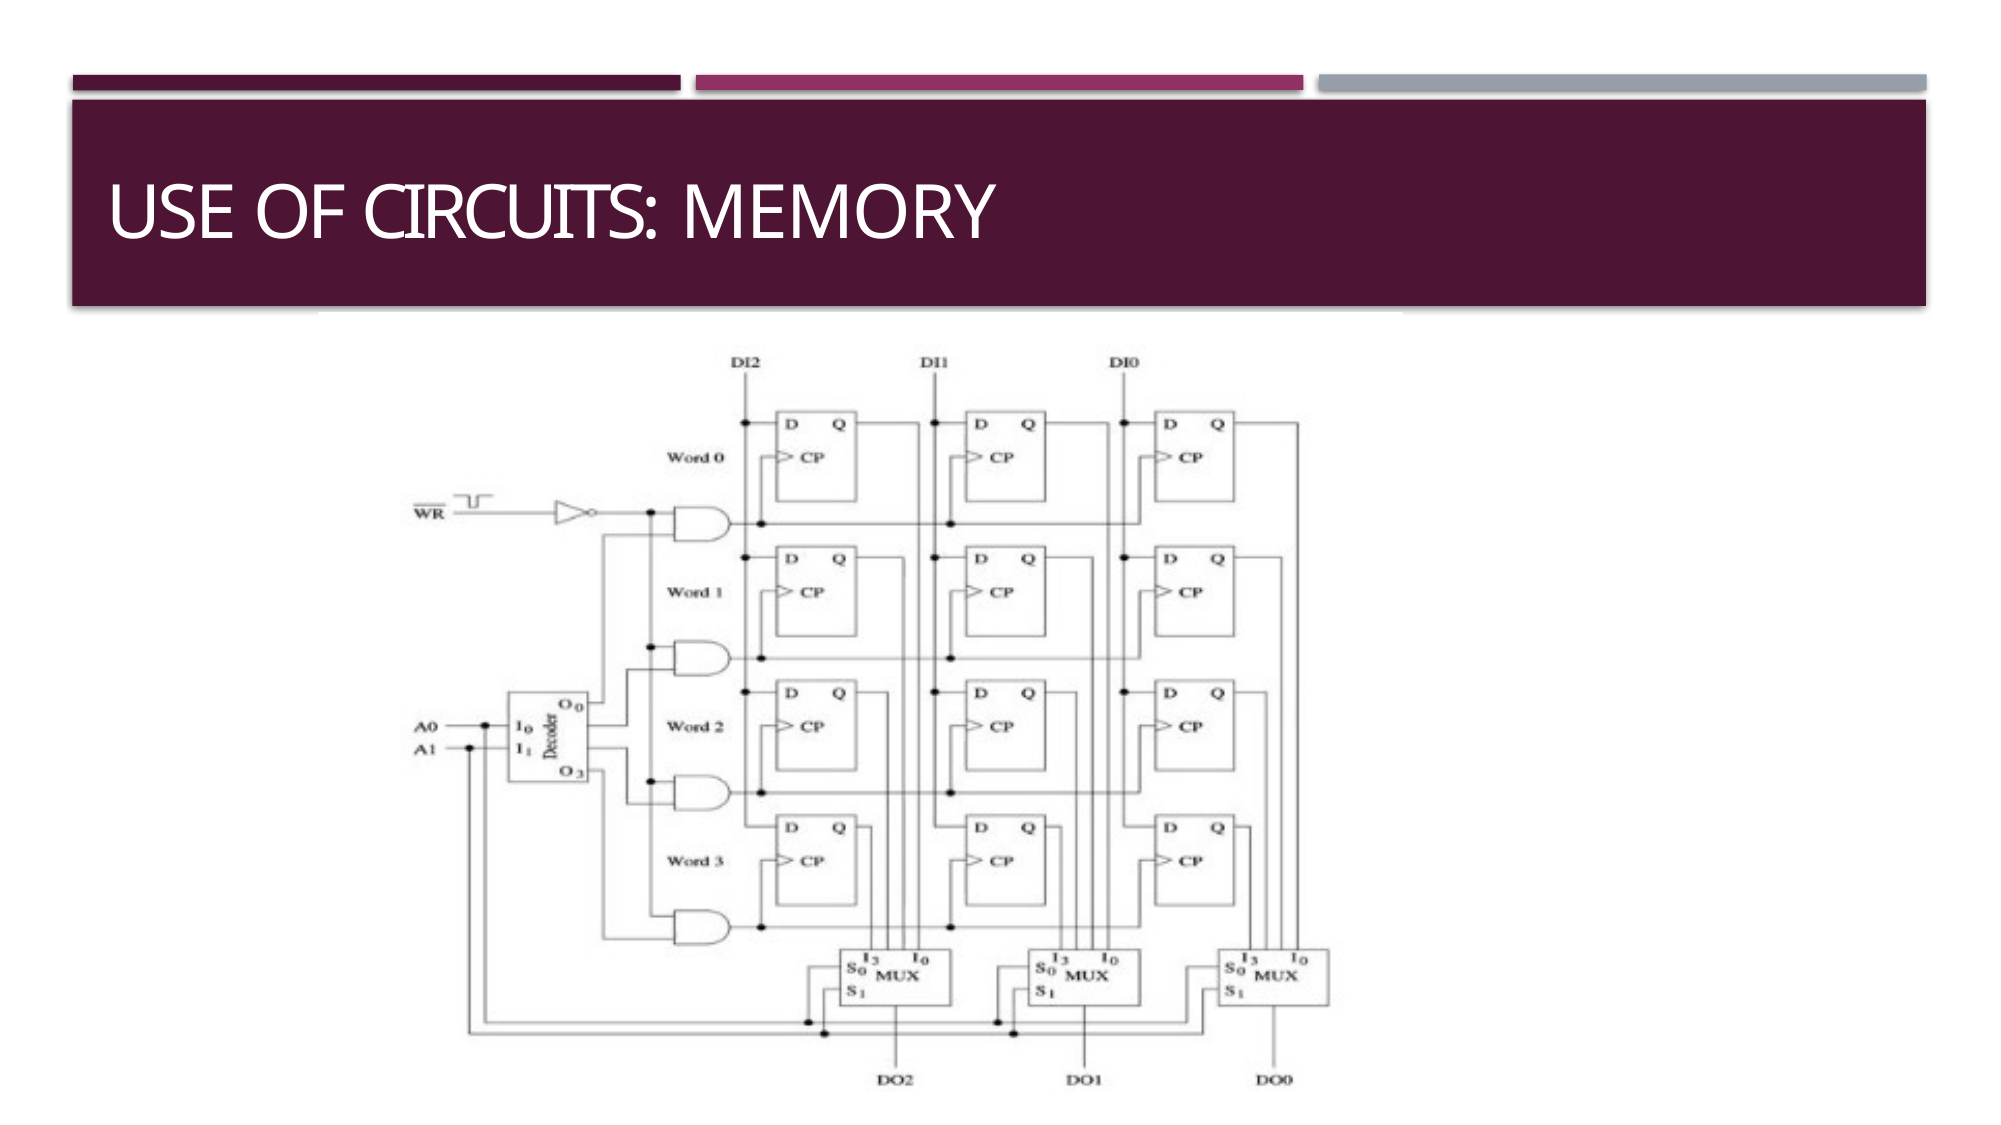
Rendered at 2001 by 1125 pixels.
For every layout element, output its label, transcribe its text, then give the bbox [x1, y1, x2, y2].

text_box [318, 312, 1403, 1125]
title Use of Circuits: Memory [104, 63, 1426, 254]
